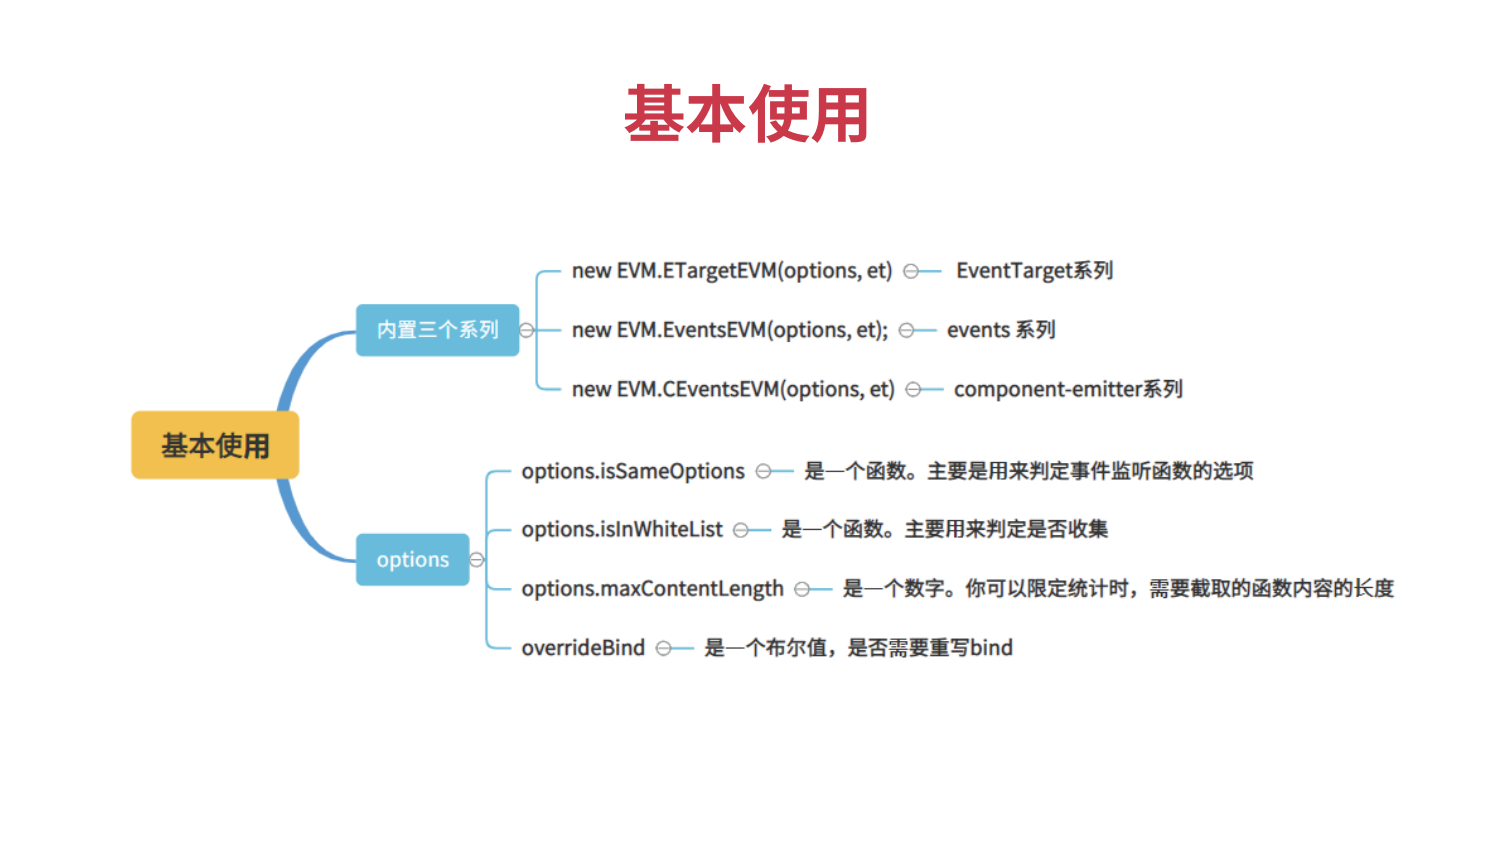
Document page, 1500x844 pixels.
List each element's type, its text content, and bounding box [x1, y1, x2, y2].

picture [88, 197, 1451, 722]
text_box 基本使用 [608, 67, 889, 158]
